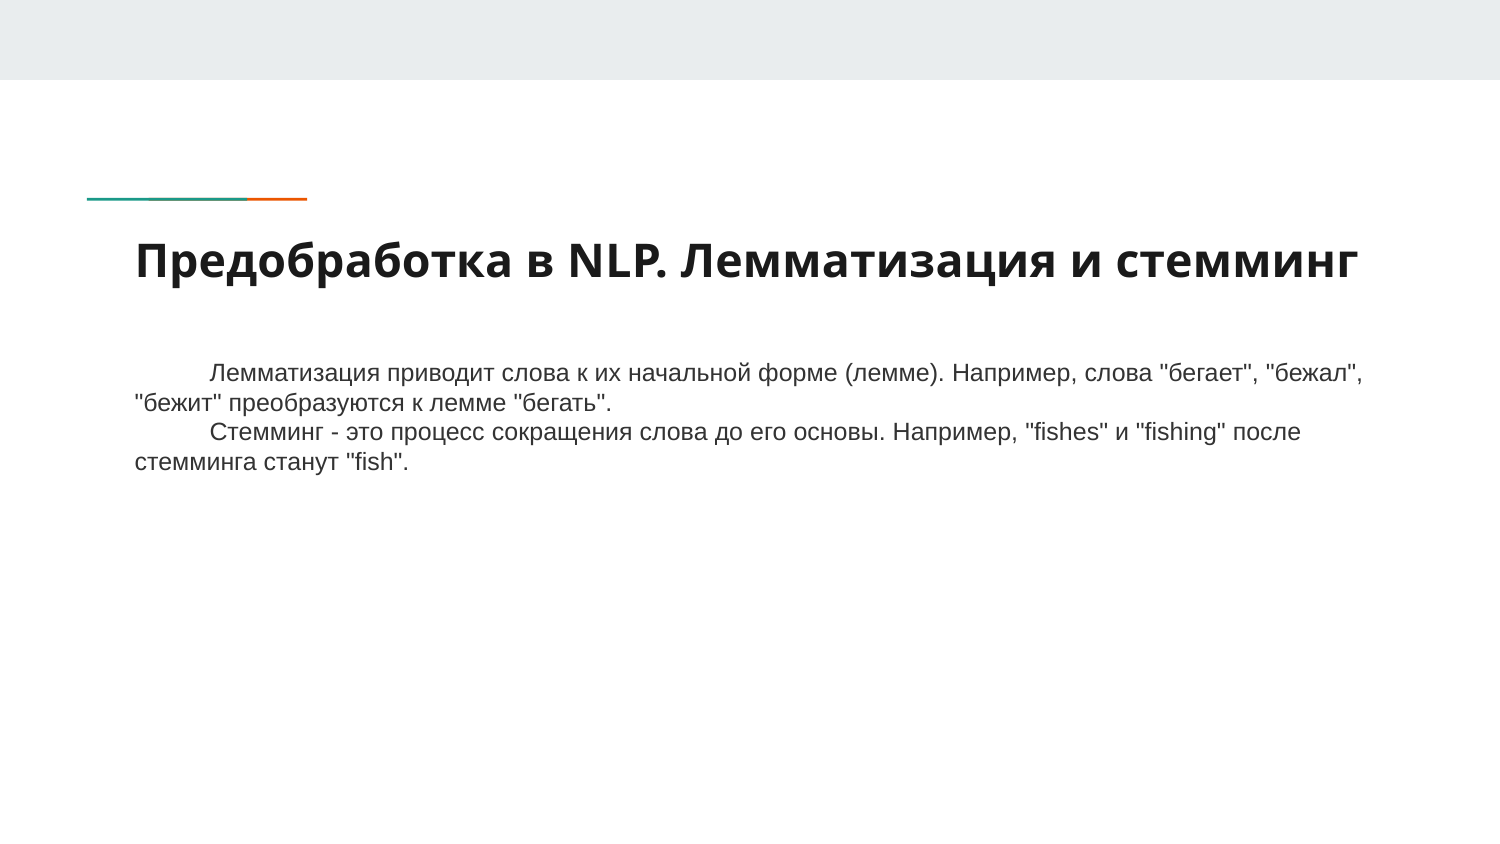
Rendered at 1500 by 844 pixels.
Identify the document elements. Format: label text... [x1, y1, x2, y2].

title Предобработка в NLP. Лемматизация и стемминг [119, 216, 1381, 305]
list Лемматизация приводит слова к их начальной форме (лемме). Например, слова "бегает", "бежал", "бежит" преобразуются к лемме "бегать". Стемминг - это процесс сокращения слова до его основы. Например, "fishes" и "fishing" после стемминга станут "fish". [119, 341, 1381, 712]
